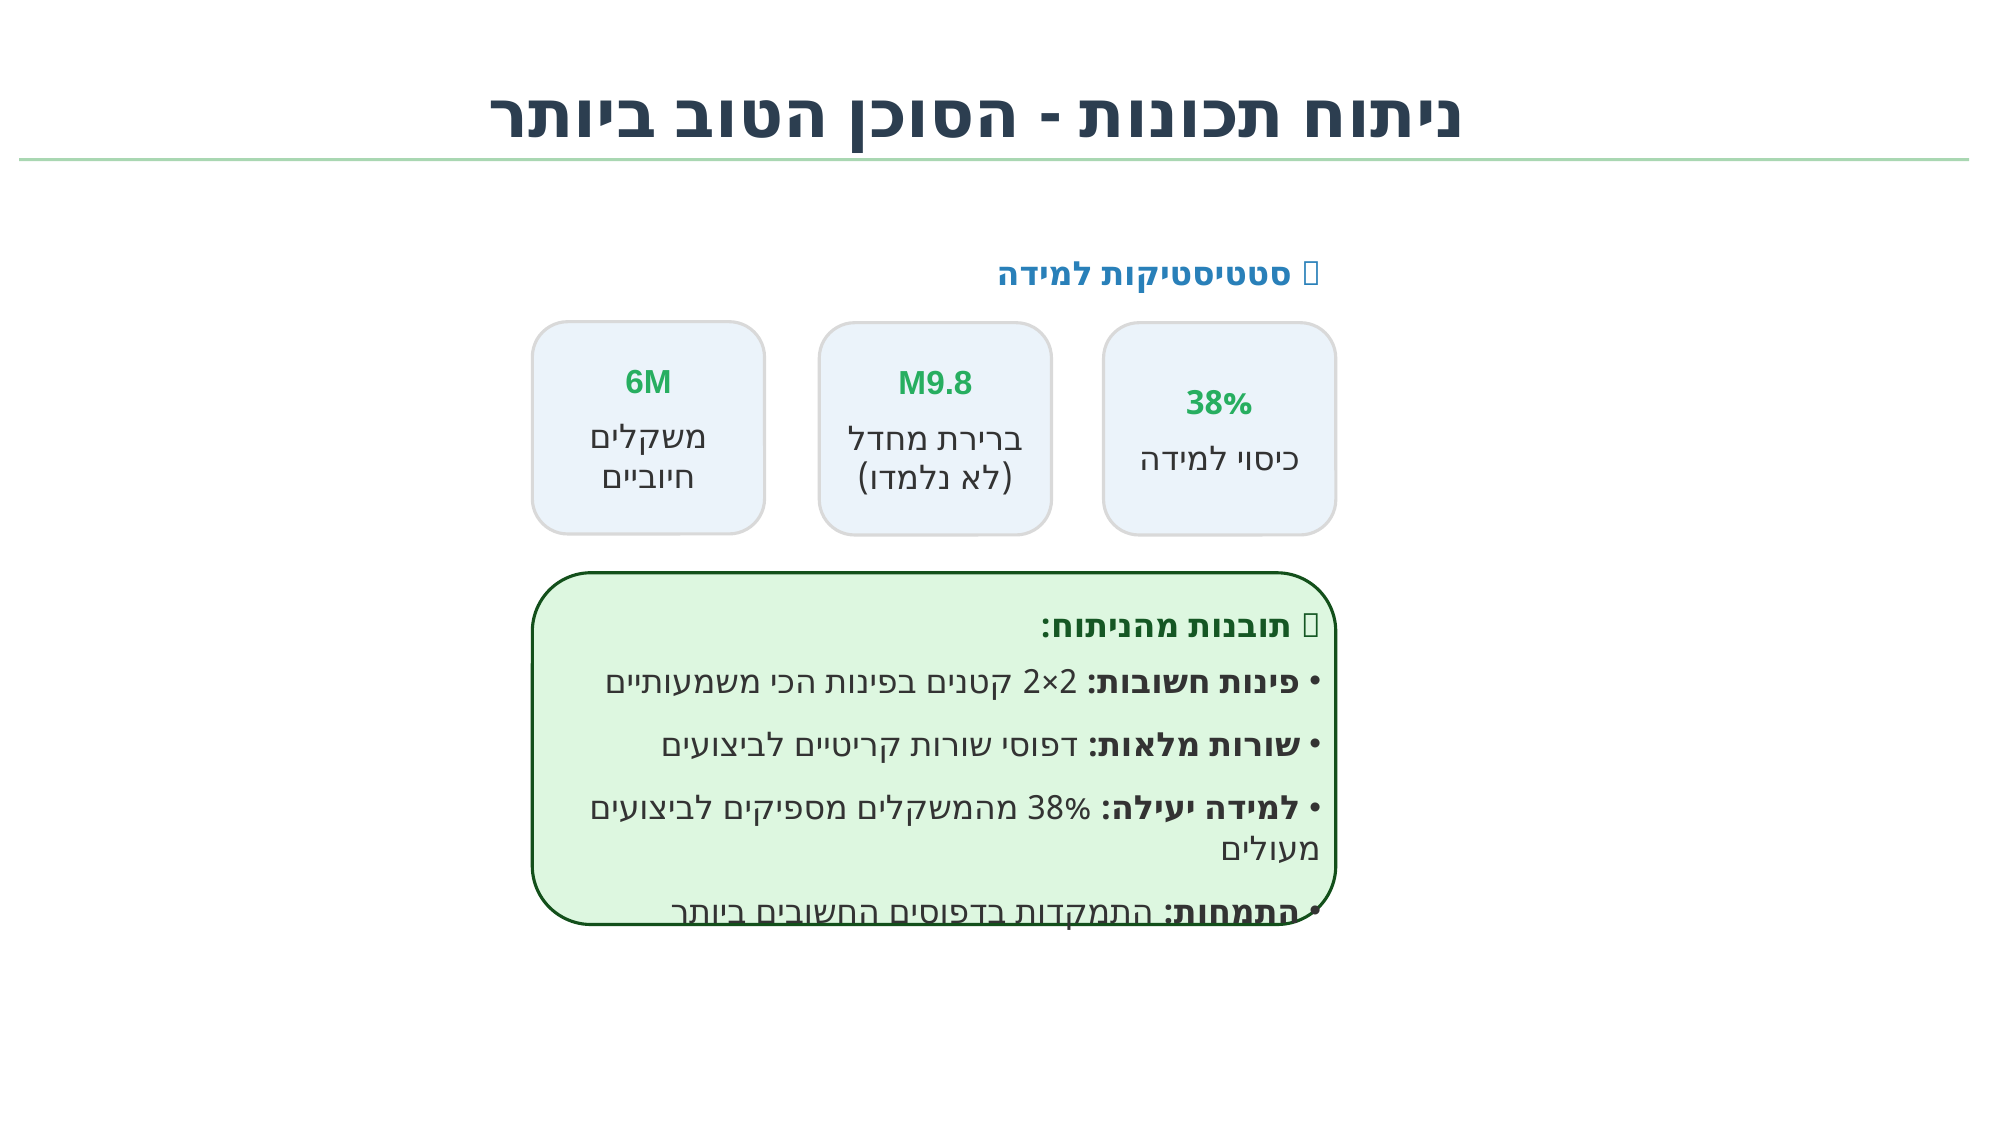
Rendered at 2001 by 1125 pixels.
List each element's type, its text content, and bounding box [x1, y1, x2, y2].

text_box [542, 571, 1326, 596]
text_box 🔍 תובנות מהניתוח: פינות חשובות: 2×2 קטנים בפינות הכי משמעותיים שורות מלאות: דפוסי שורות קריטיים לביצועים למידה יעילה: 38% מהמשקלים מספיקים לביצועים מעולים התמחות: התמקדות בדפוסים החשובים ביותר [514, 596, 1336, 938]
text_box 38% כיסוי למידה [1101, 321, 1338, 537]
text_box M9.8 ברירת מחדל (לא נלמדו) [817, 321, 1054, 537]
text_box ניתוח תכונות - הסוכן הטוב ביותר [337, 63, 1617, 158]
text_box 📊 סטטיסטיקות למידה [897, 245, 1336, 300]
text_box 6M משקלים חיוביים [530, 320, 767, 536]
text_box [19, 158, 1970, 162]
